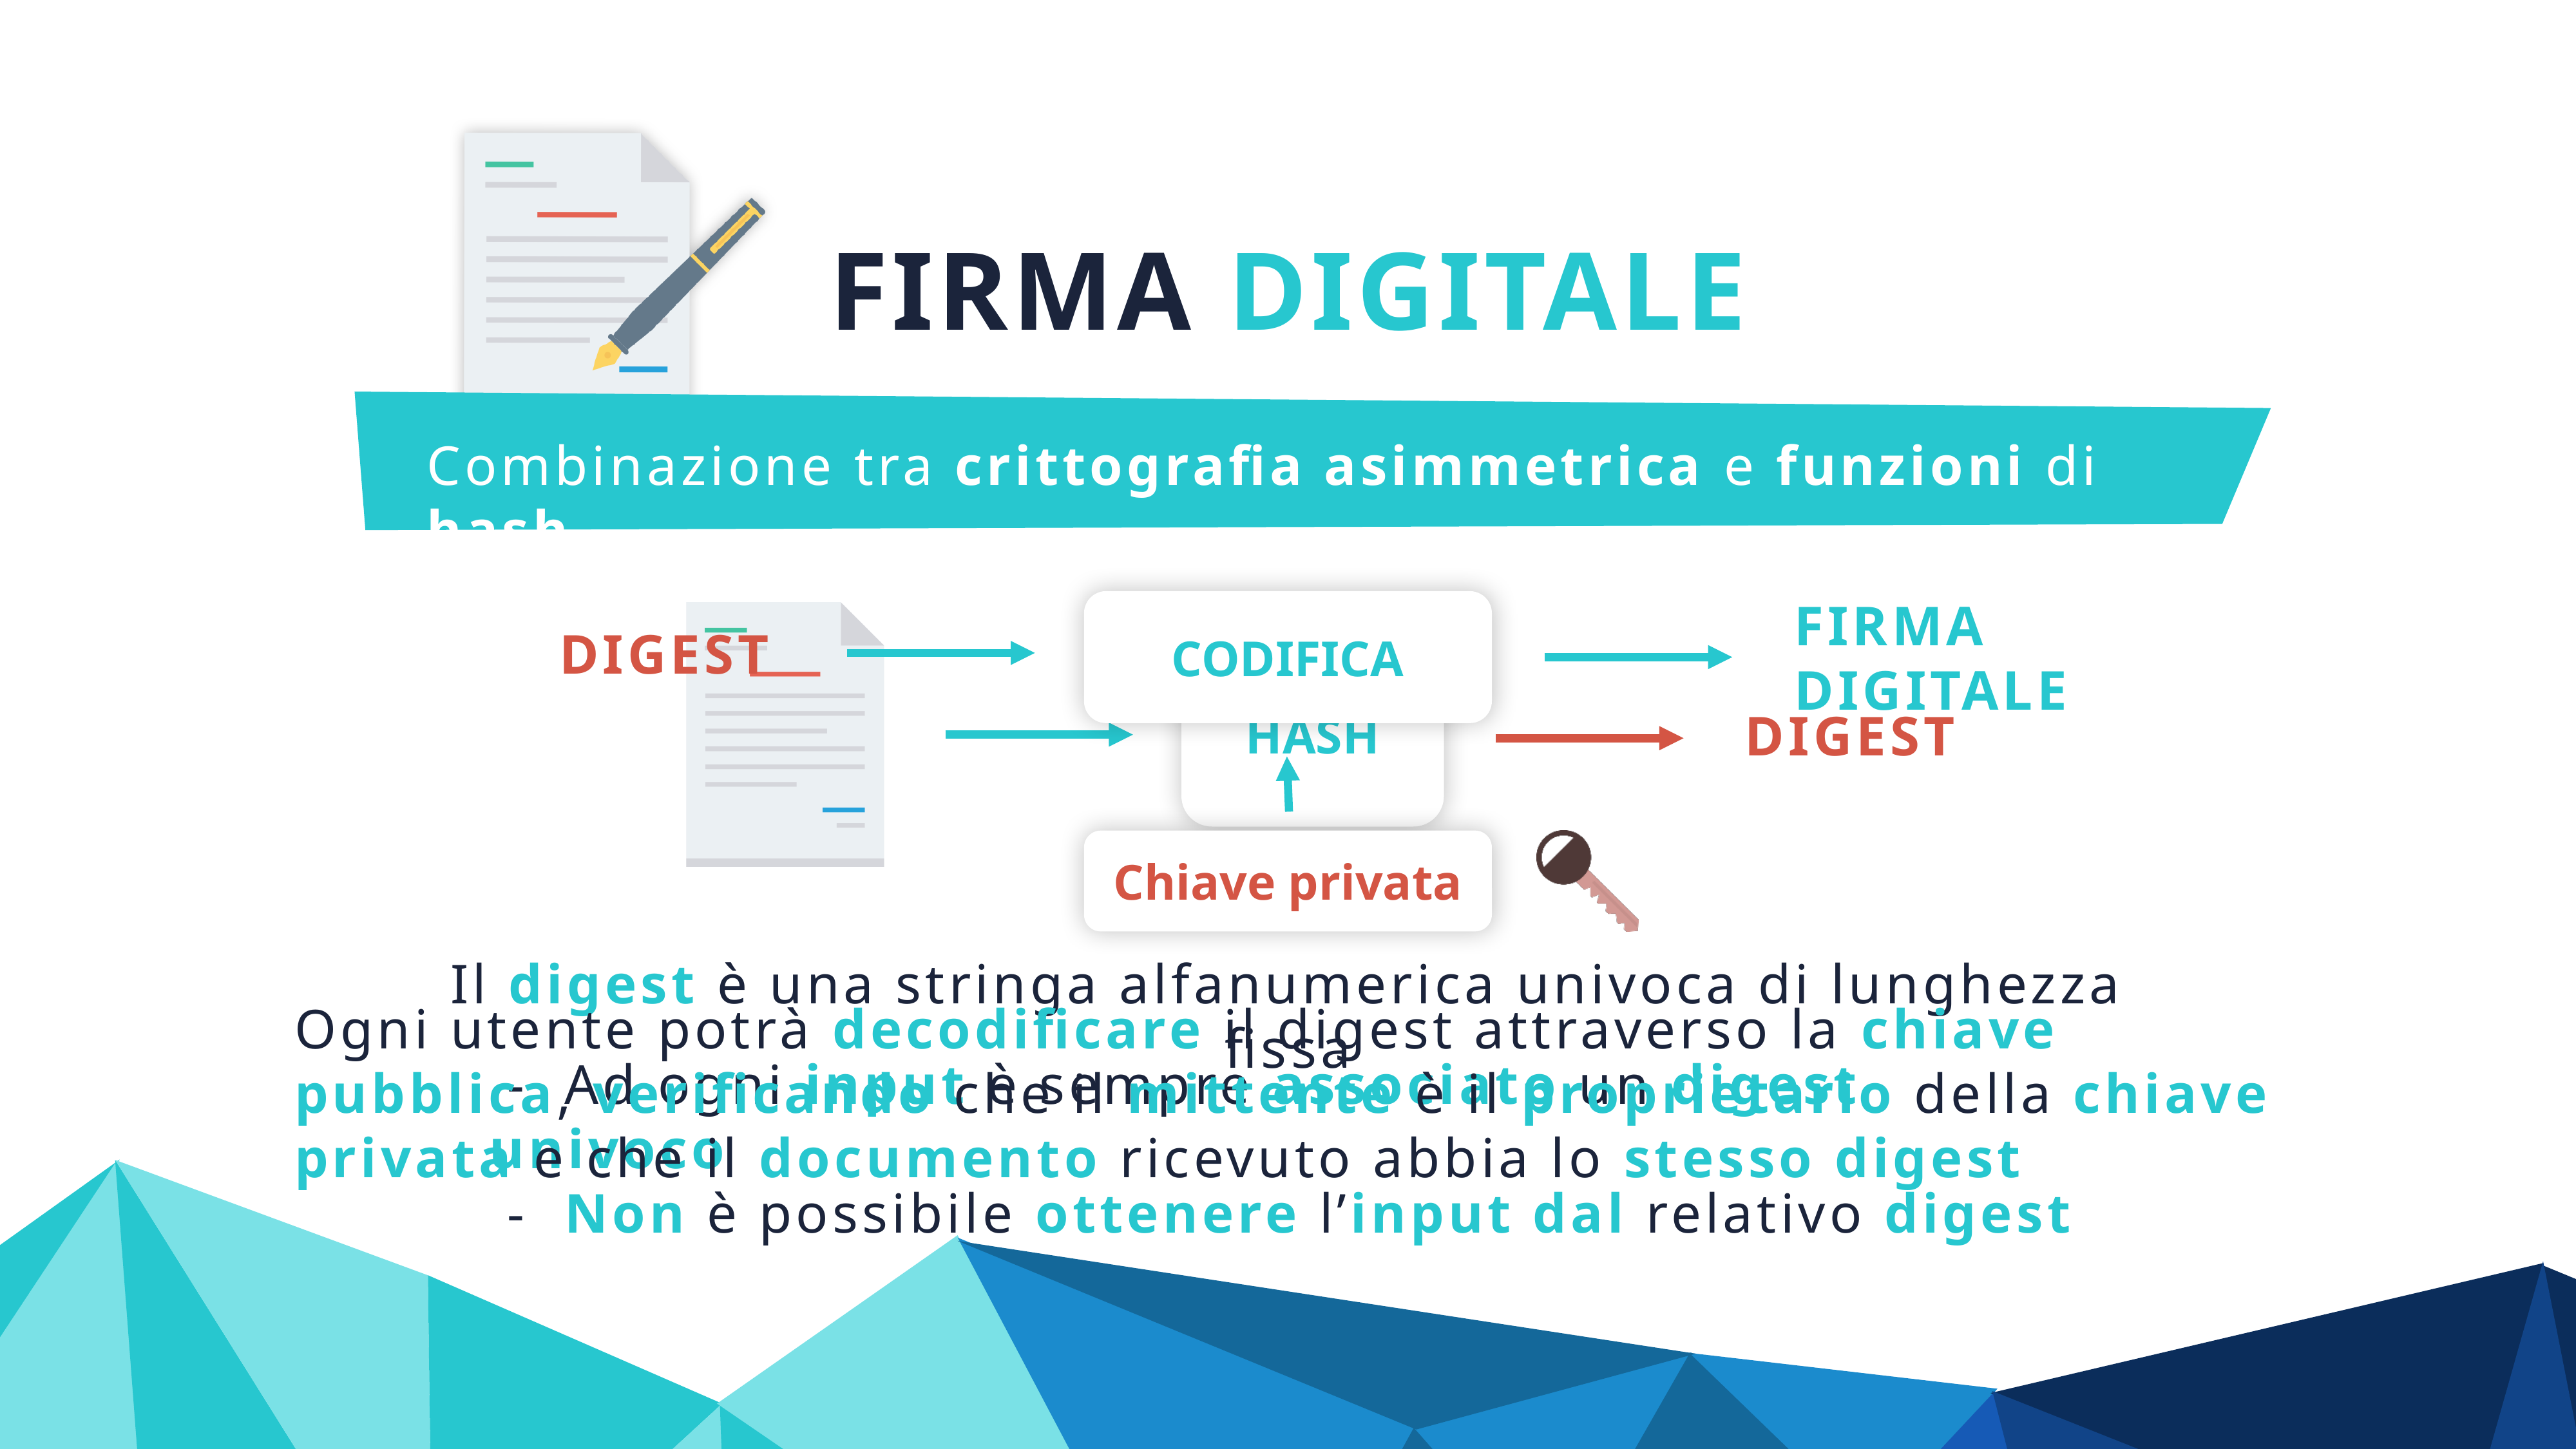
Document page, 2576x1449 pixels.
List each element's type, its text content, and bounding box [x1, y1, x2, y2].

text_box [1286, 756, 1290, 812]
text_box FIRMA DIGITALE [1784, 587, 2152, 726]
picture [652, 602, 917, 867]
text_box CODIFICA [1083, 590, 1493, 724]
picture [464, 133, 765, 391]
picture [1536, 830, 1639, 932]
text_box HASH [1180, 739, 1445, 816]
text_box DIGEST [1735, 697, 2002, 772]
text_box Il digest è una stringa alfanumerica univoca di lunghezza fissa [389, 945, 2187, 990]
text_box - Ad ogni input è sempre associato un digest univoco - Non è possibile ottenere l’input dal relativo digest [479, 1193, 2096, 1249]
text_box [354, 391, 2271, 531]
text_box FIRMA DIGITALE [819, 218, 1757, 357]
text_box Ogni utente potrà decodificare il digest attraverso la chiave pubblica, verificando che il mittente è il proprietario della chiave privata e che il documento ricevuto abbia lo stesso digest [285, 990, 2291, 1193]
text_box DIGEST [549, 615, 652, 690]
text_box Chiave privata [1083, 829, 1493, 933]
